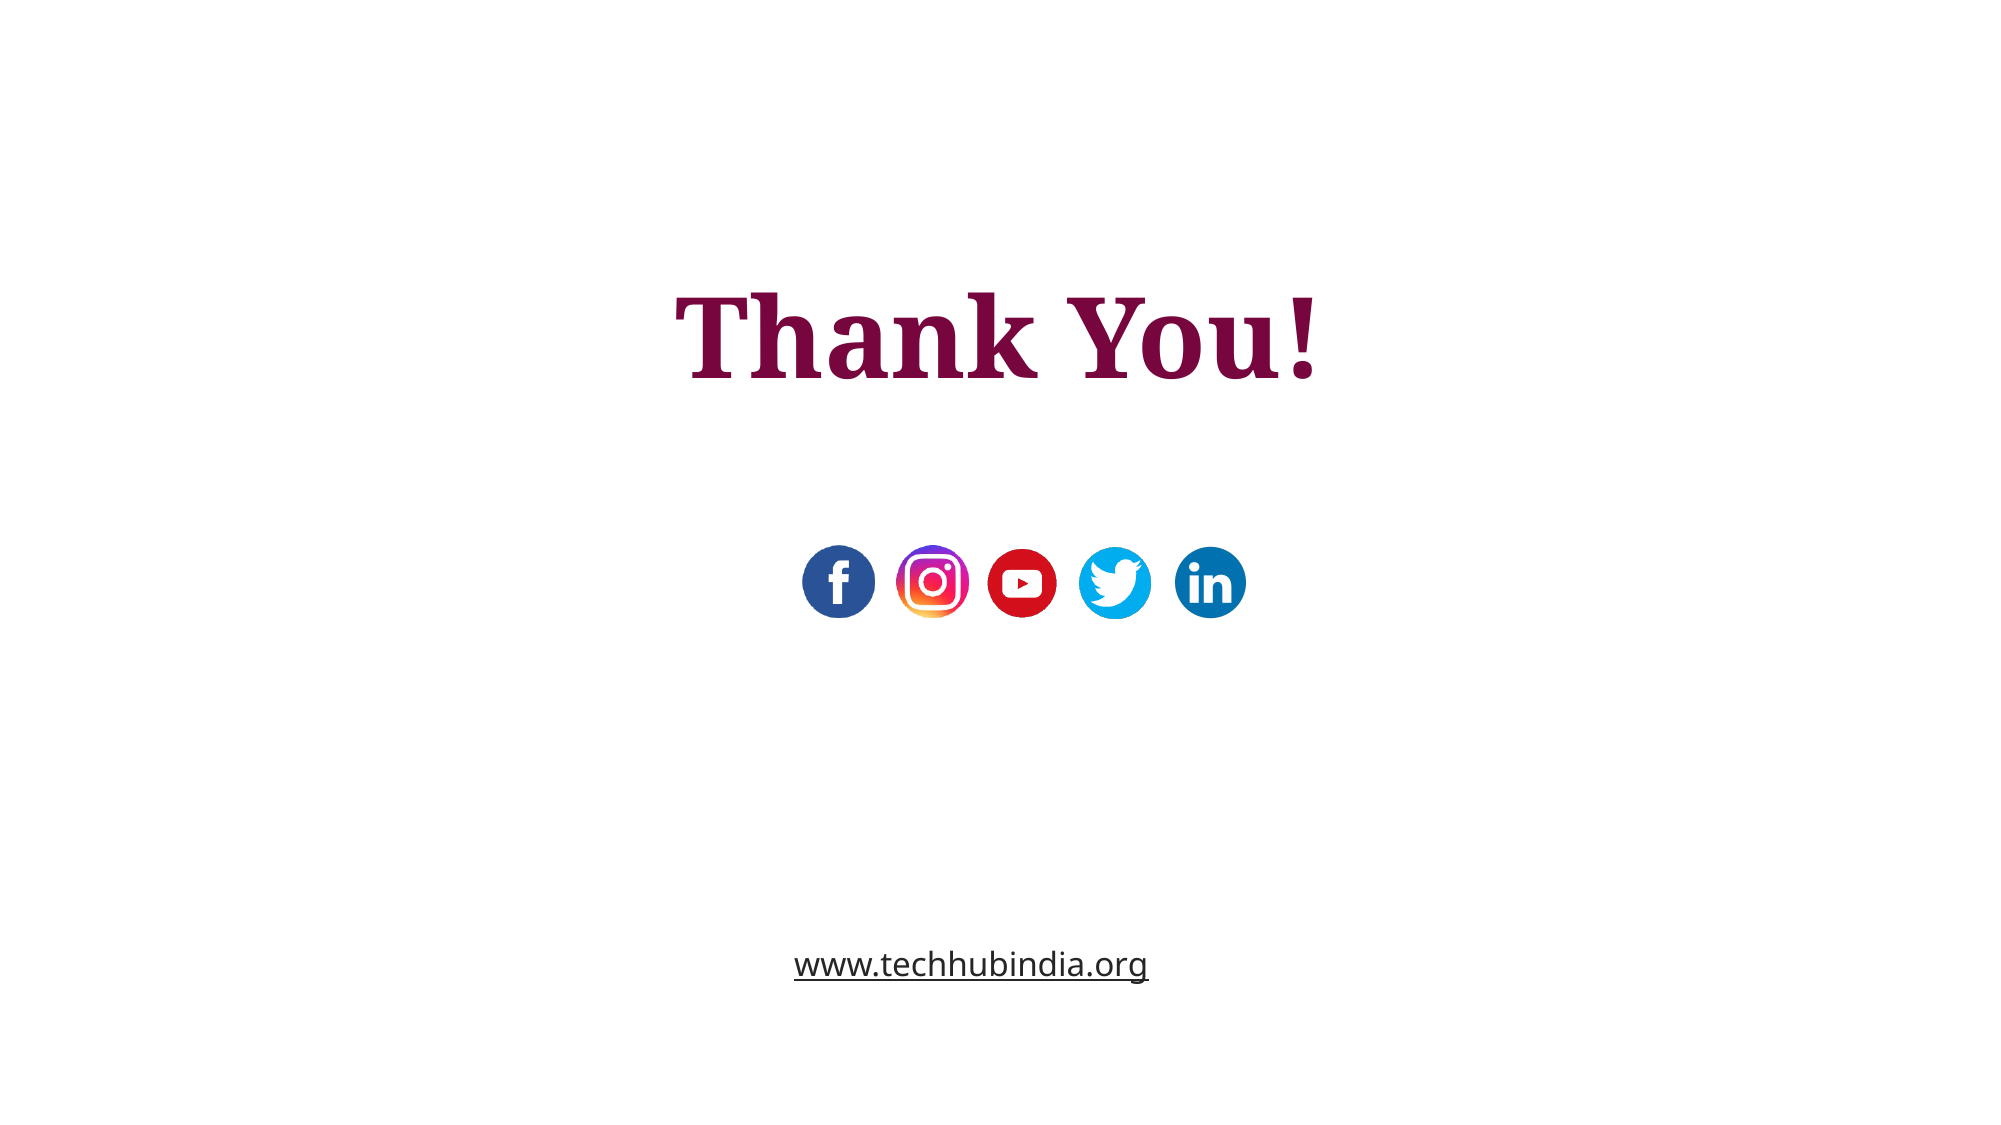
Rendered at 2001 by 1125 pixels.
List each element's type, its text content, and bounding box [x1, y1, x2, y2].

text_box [272, 258, 1728, 619]
text_box www.techhubindia.org [442, 935, 1501, 990]
